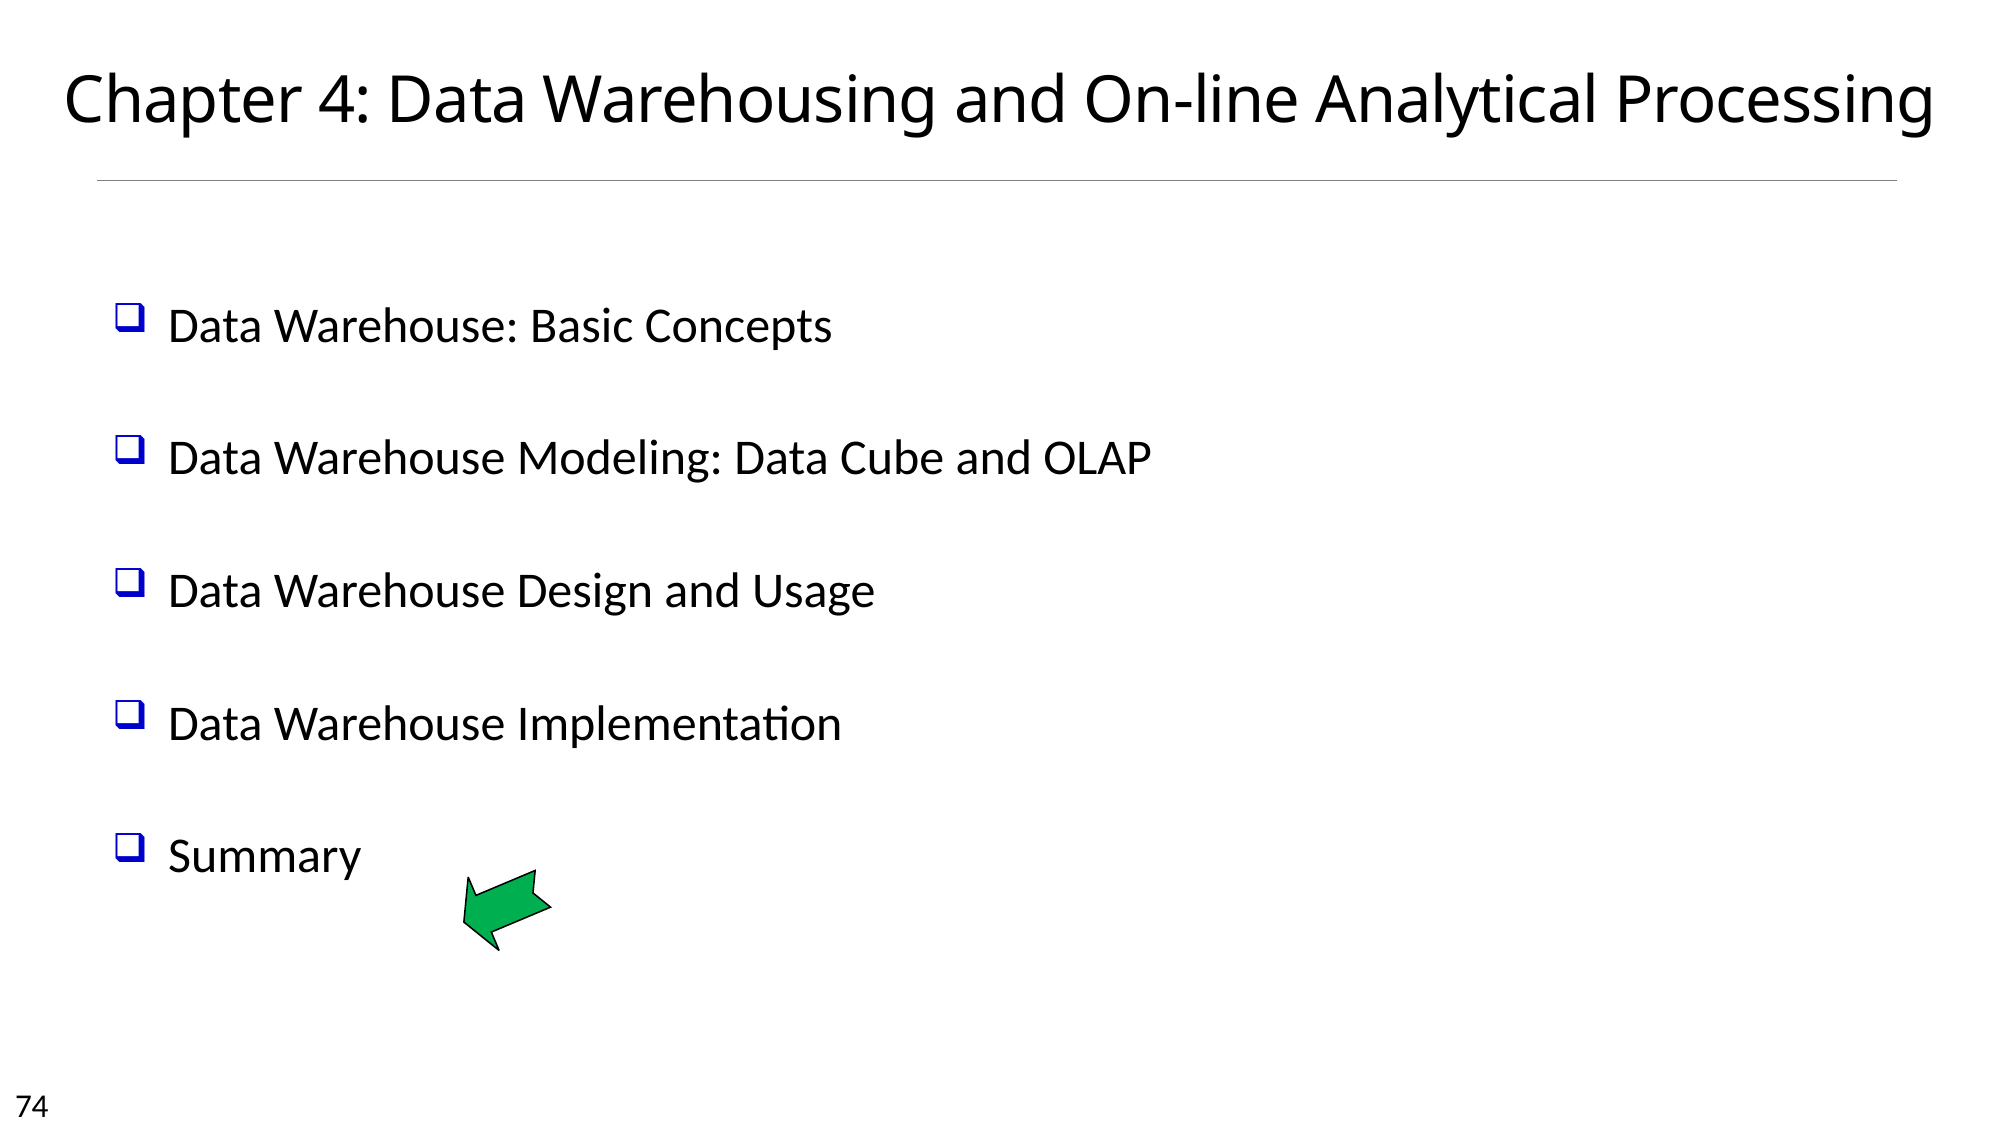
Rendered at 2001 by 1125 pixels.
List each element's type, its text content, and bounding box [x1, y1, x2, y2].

text_box [463, 870, 551, 951]
list Data Warehouse: Basic Concepts Data Warehouse Modeling: Data Cube and OLAP Data Warehouse Design and Usage Data Warehouse Implementation Summary [97, 224, 1896, 1063]
title Chapter 4: Data Warehousing and On-line Analytical Processing [0, 47, 2000, 158]
